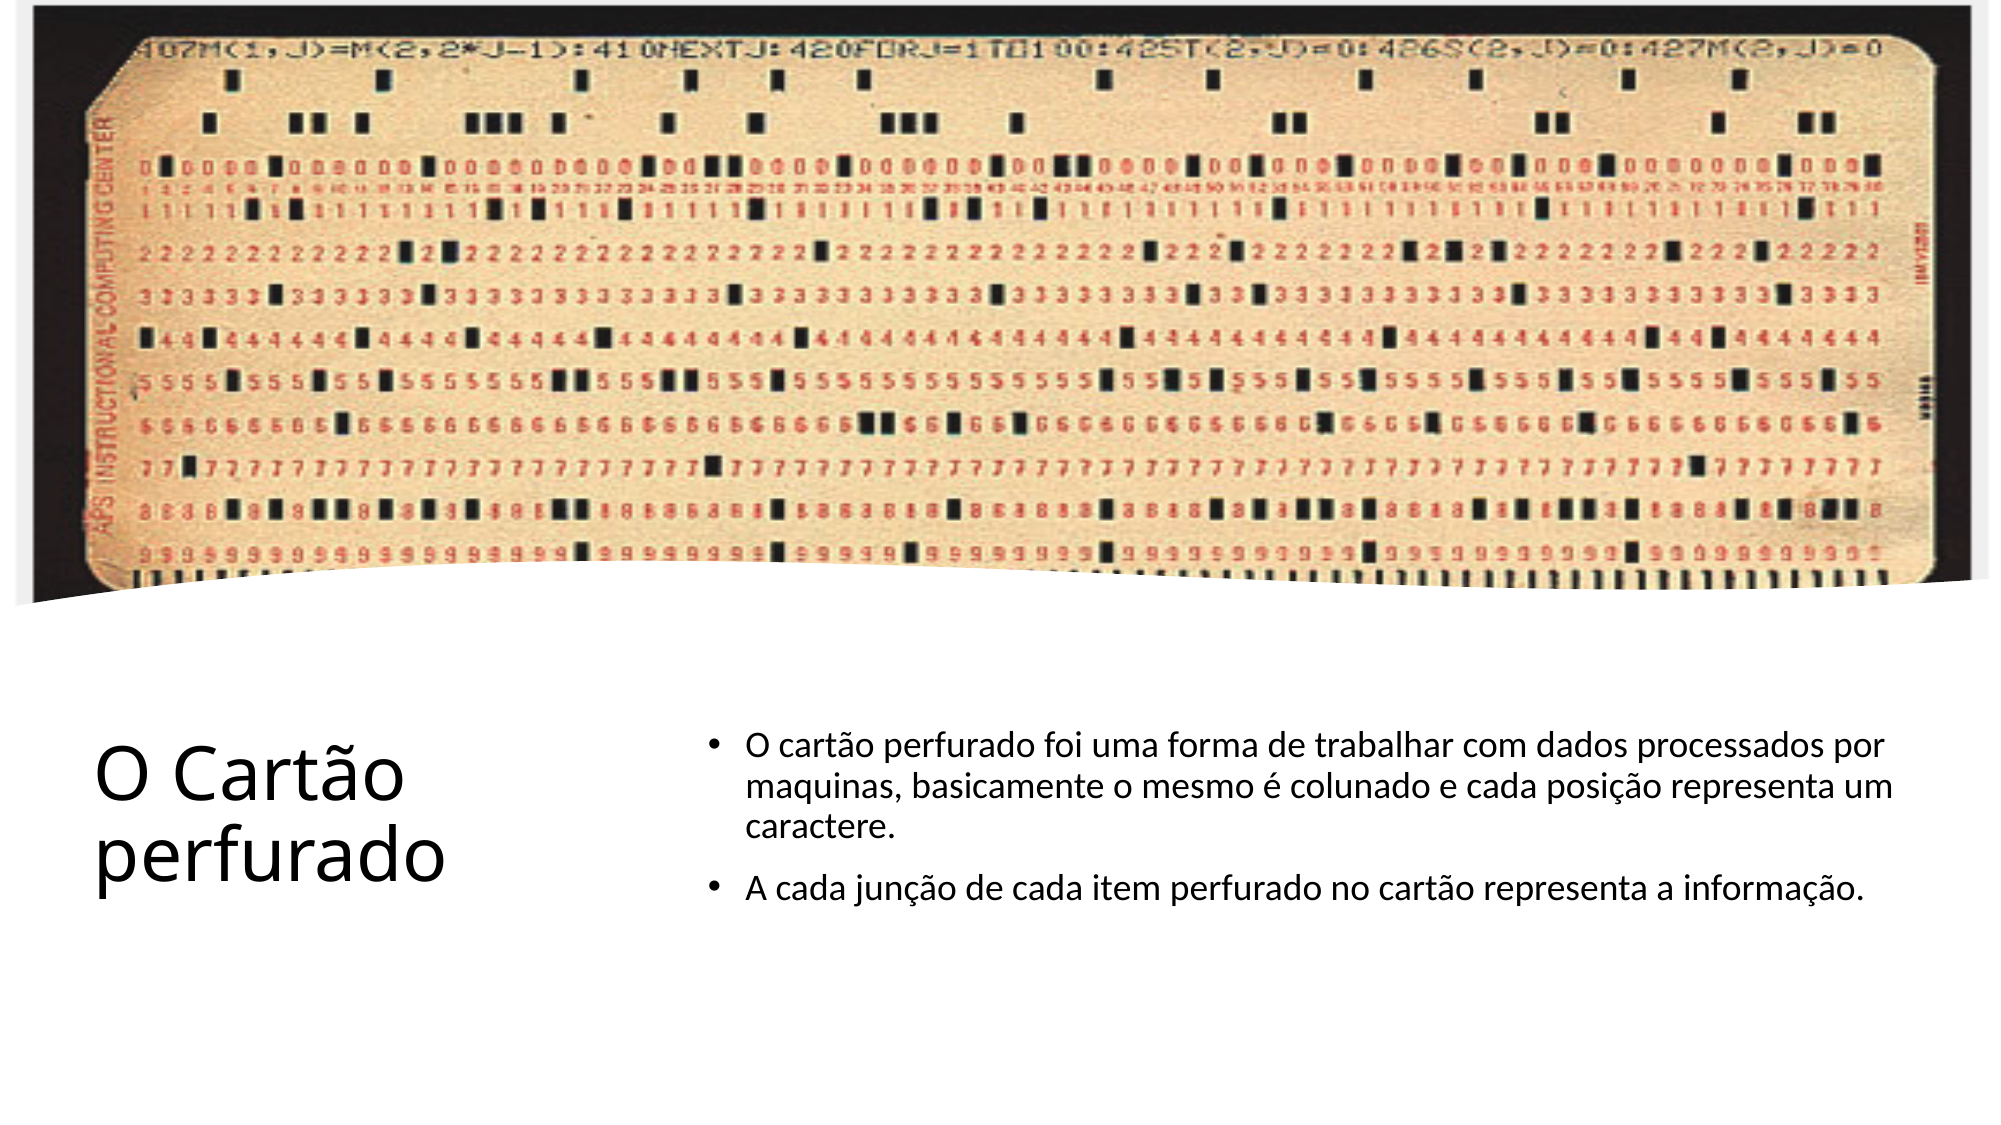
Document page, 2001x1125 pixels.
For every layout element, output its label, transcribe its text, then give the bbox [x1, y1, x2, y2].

title O Cartão perfurado [78, 615, 619, 1018]
list O cartão perfurado foi uma forma de trabalhar com dados processados por maquinas, basicamente o mesmo é colunado e cada posição representa um caractere. A cada junção de cada item perfurado no cartão representa a informação. [692, 615, 1921, 1018]
picture [0, 0, 2000, 609]
